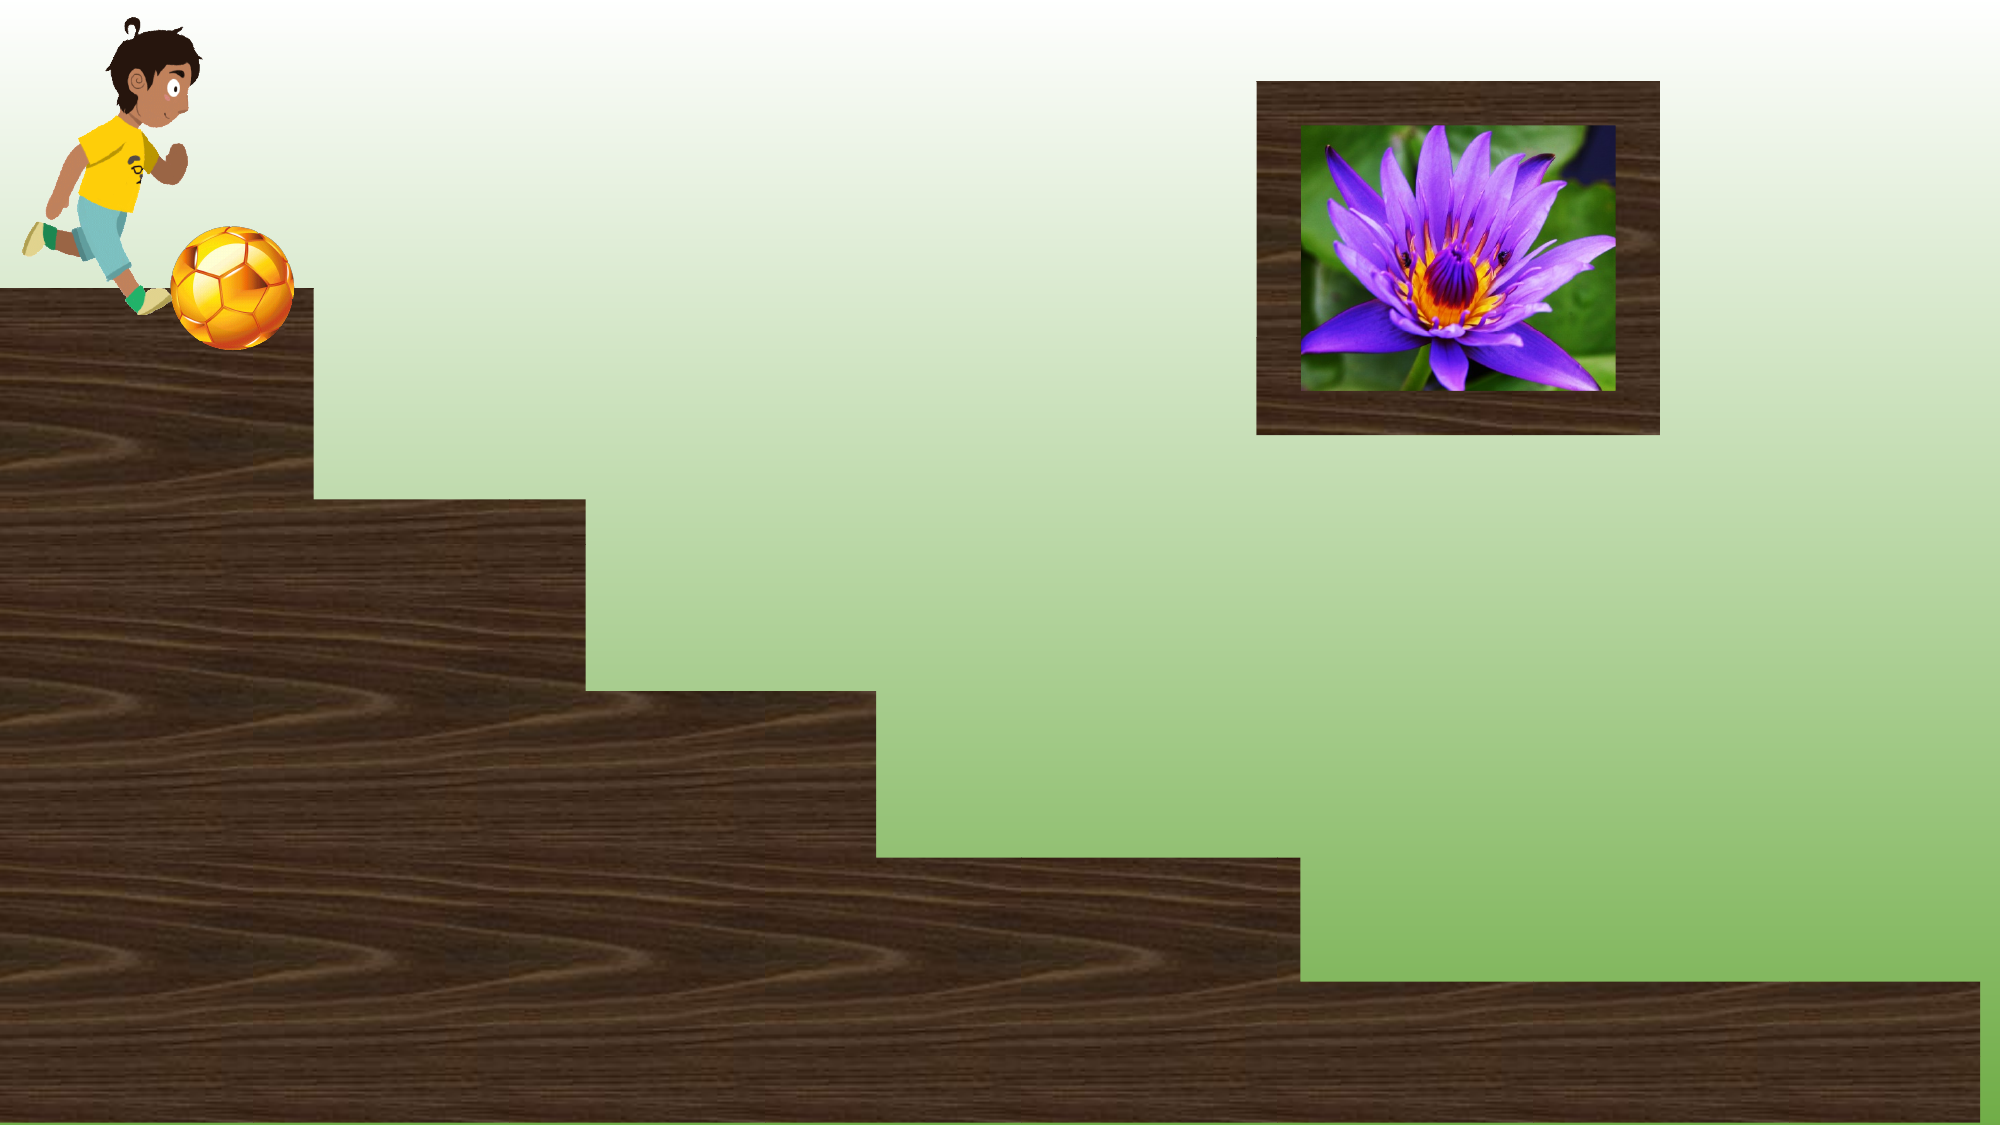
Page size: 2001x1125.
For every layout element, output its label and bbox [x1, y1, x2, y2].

text_box [1256, 81, 1660, 436]
text_box [0, 286, 1982, 1124]
picture [0, 0, 305, 368]
